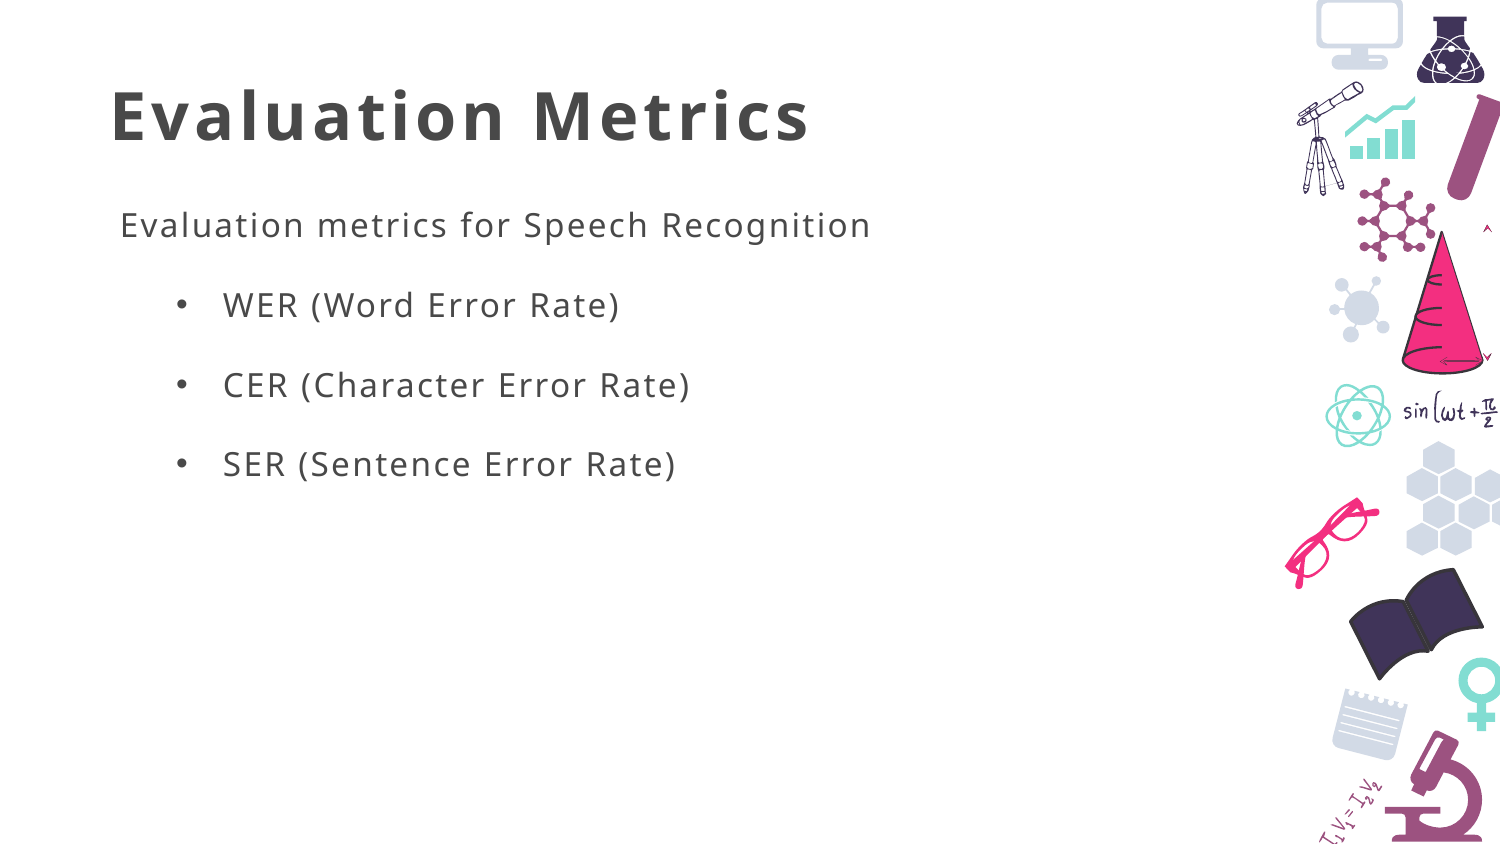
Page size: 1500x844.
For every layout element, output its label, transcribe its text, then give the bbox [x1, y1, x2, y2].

text_box Evaluation metrics for Speech Recognition WER (Word Error Rate) CER (Character Error Rate) SER (Sentence Error Rate) [105, 196, 1130, 531]
text_box Evaluation Metrics [94, 66, 825, 162]
